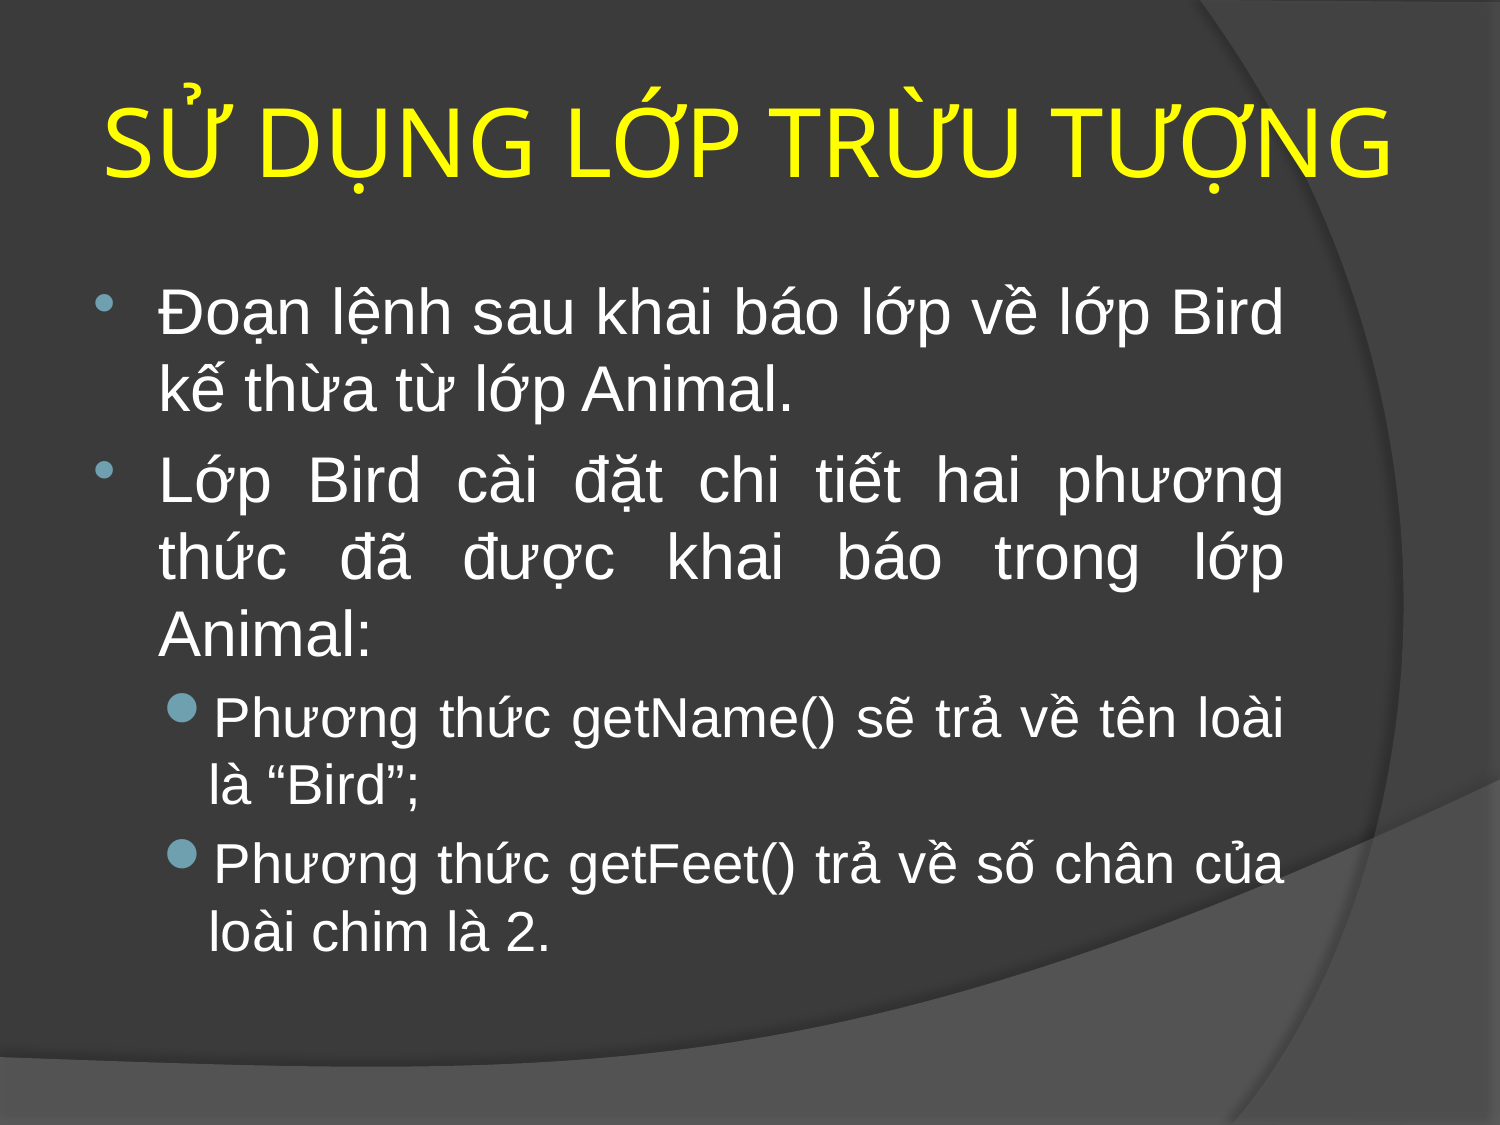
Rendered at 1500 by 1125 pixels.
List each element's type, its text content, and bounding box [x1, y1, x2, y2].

title SỬ DỤNG LỚP TRỪU TƯỢNG [75, 45, 1424, 233]
list Đoạn lệnh sau khai báo lớp về lớp Bird kế thừa từ lớp Animal. Lớp Bird cài đặt chi tiết hai phương thức đã được khai báo trong lớp Animal: Phương thức getName() sẽ trả về tên loài là “Bird”; Phương thức getFeet() trả về số chân của loài chim là 2. [75, 262, 1300, 1005]
